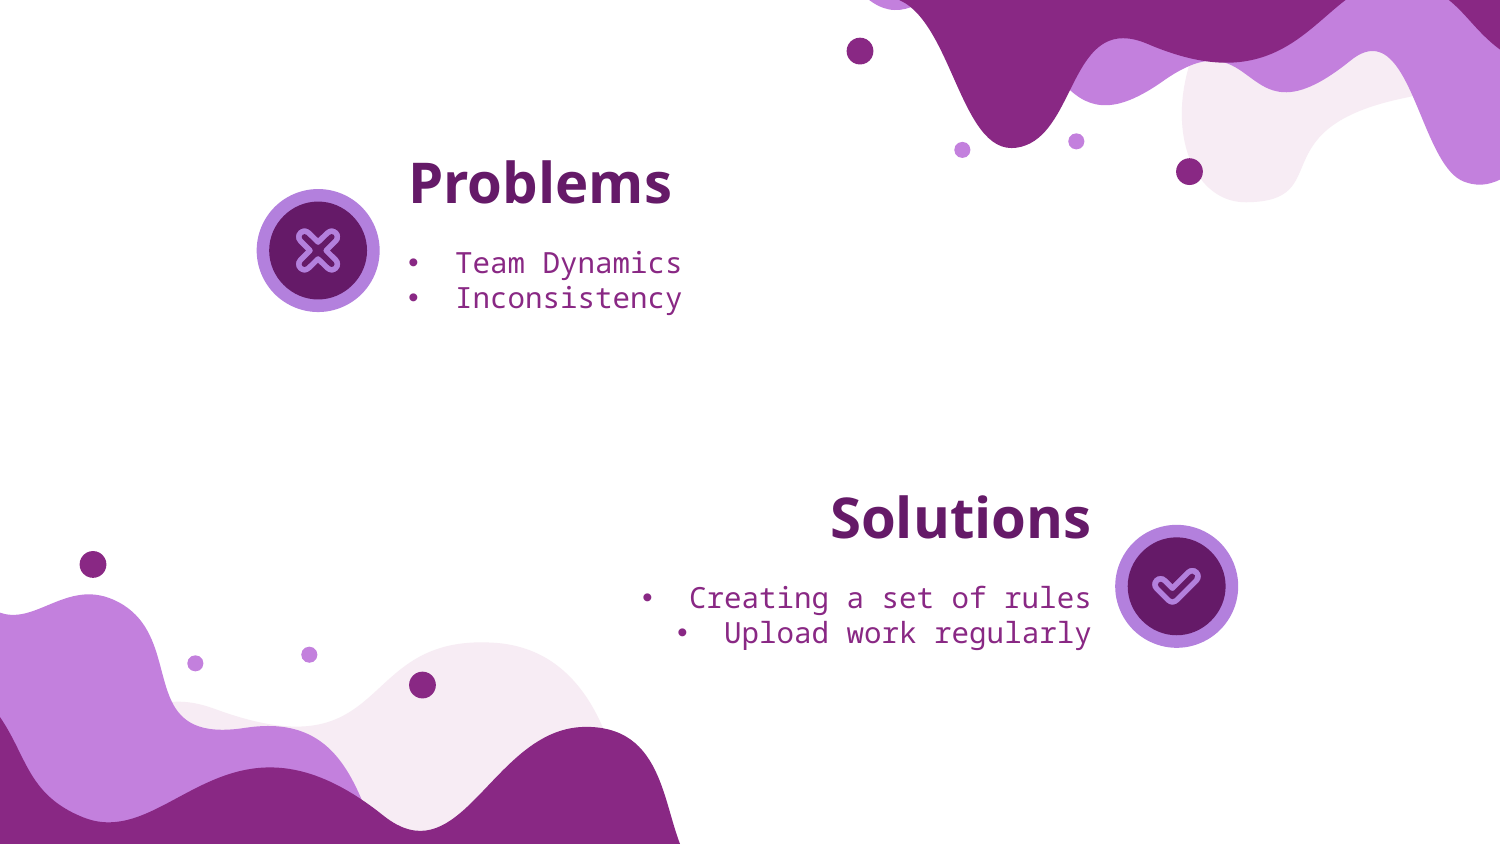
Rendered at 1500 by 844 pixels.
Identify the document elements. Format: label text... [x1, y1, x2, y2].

text_box [1155, 644, 1198, 648]
subtitle Team Dynamics Inconsistency [393, 229, 804, 385]
title Solutions [764, 460, 1107, 565]
text_box [372, 220, 380, 281]
text_box [284, 189, 352, 199]
title Problems [393, 125, 736, 230]
text_box [296, 308, 340, 313]
text_box [1142, 524, 1211, 535]
text_box [1230, 555, 1239, 617]
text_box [1127, 537, 1226, 636]
subtitle Creating a set of rules Upload work regularly [570, 564, 1107, 720]
text_box [256, 223, 263, 278]
text_box [1115, 558, 1122, 615]
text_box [268, 201, 368, 300]
